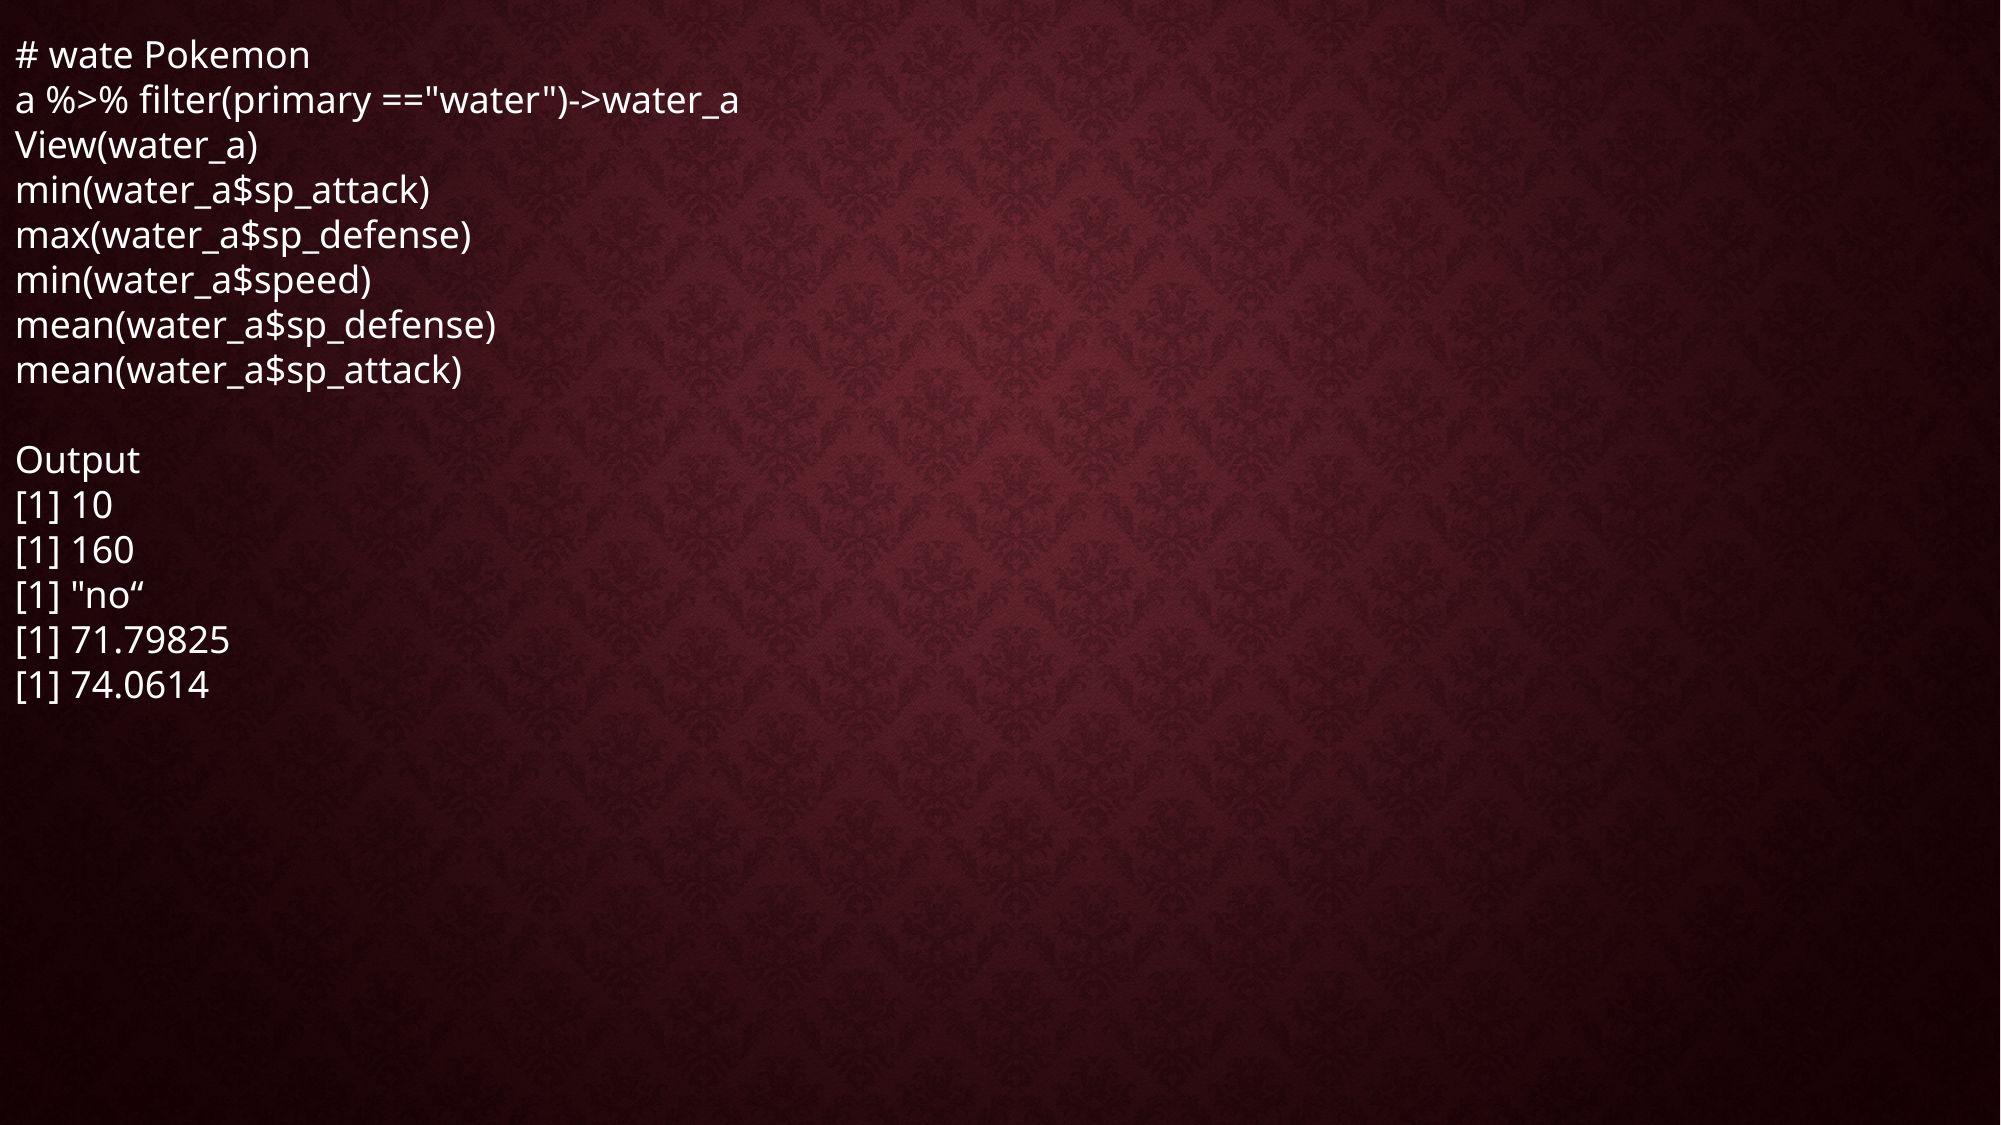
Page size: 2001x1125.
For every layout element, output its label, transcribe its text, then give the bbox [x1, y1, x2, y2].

text_box # wate Pokemon a %>% filter(primary =="water")->water_a View(water_a) min(water_a$sp_attack) max(water_a$sp_defense) min(water_a$speed) mean(water_a$sp_defense) mean(water_a$sp_attack) Output [1] 10 [1] 160 [1] "no“ [1] 71.79825 [1] 74.0614 [0, 23, 1000, 714]
